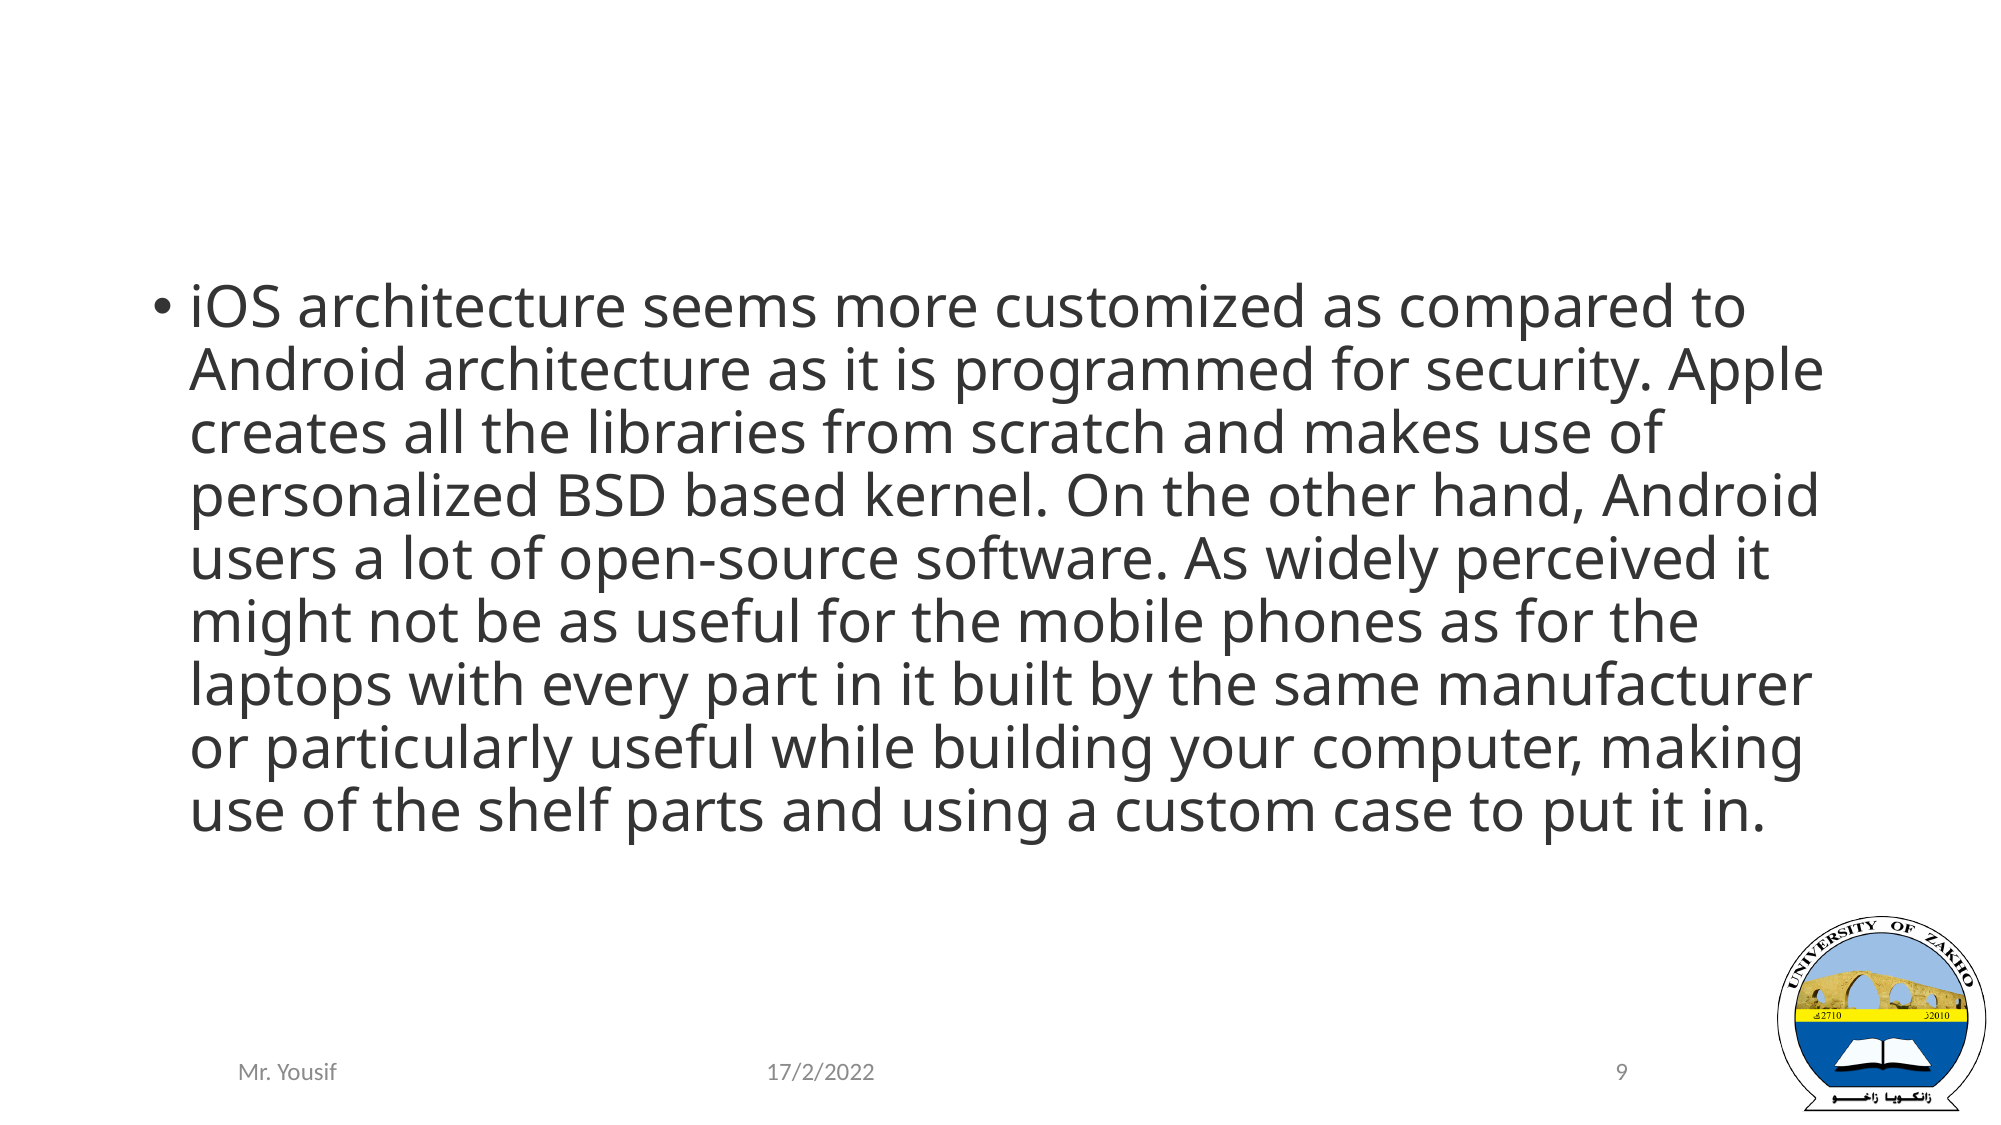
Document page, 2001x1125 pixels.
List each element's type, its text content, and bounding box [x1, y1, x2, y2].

slide_number 9 [1193, 1040, 1644, 1101]
picture [1776, 915, 1987, 1112]
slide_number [751, 1040, 1021, 1101]
footer Mr. Yousif [137, 1040, 438, 1101]
list iOS architecture seems more customized as compared to Android architecture as it is programmed for security. Apple creates all the libraries from scratch and makes use of personalized BSD based kernel. On the other hand, Android users a lot of open-source software. As widely perceived it might not be as useful for the mobile phones as for the laptops with every part in it built by the same manufacturer or particularly useful while building your computer, making use of the shelf parts and using a custom case to put it in. [137, 269, 1863, 1014]
